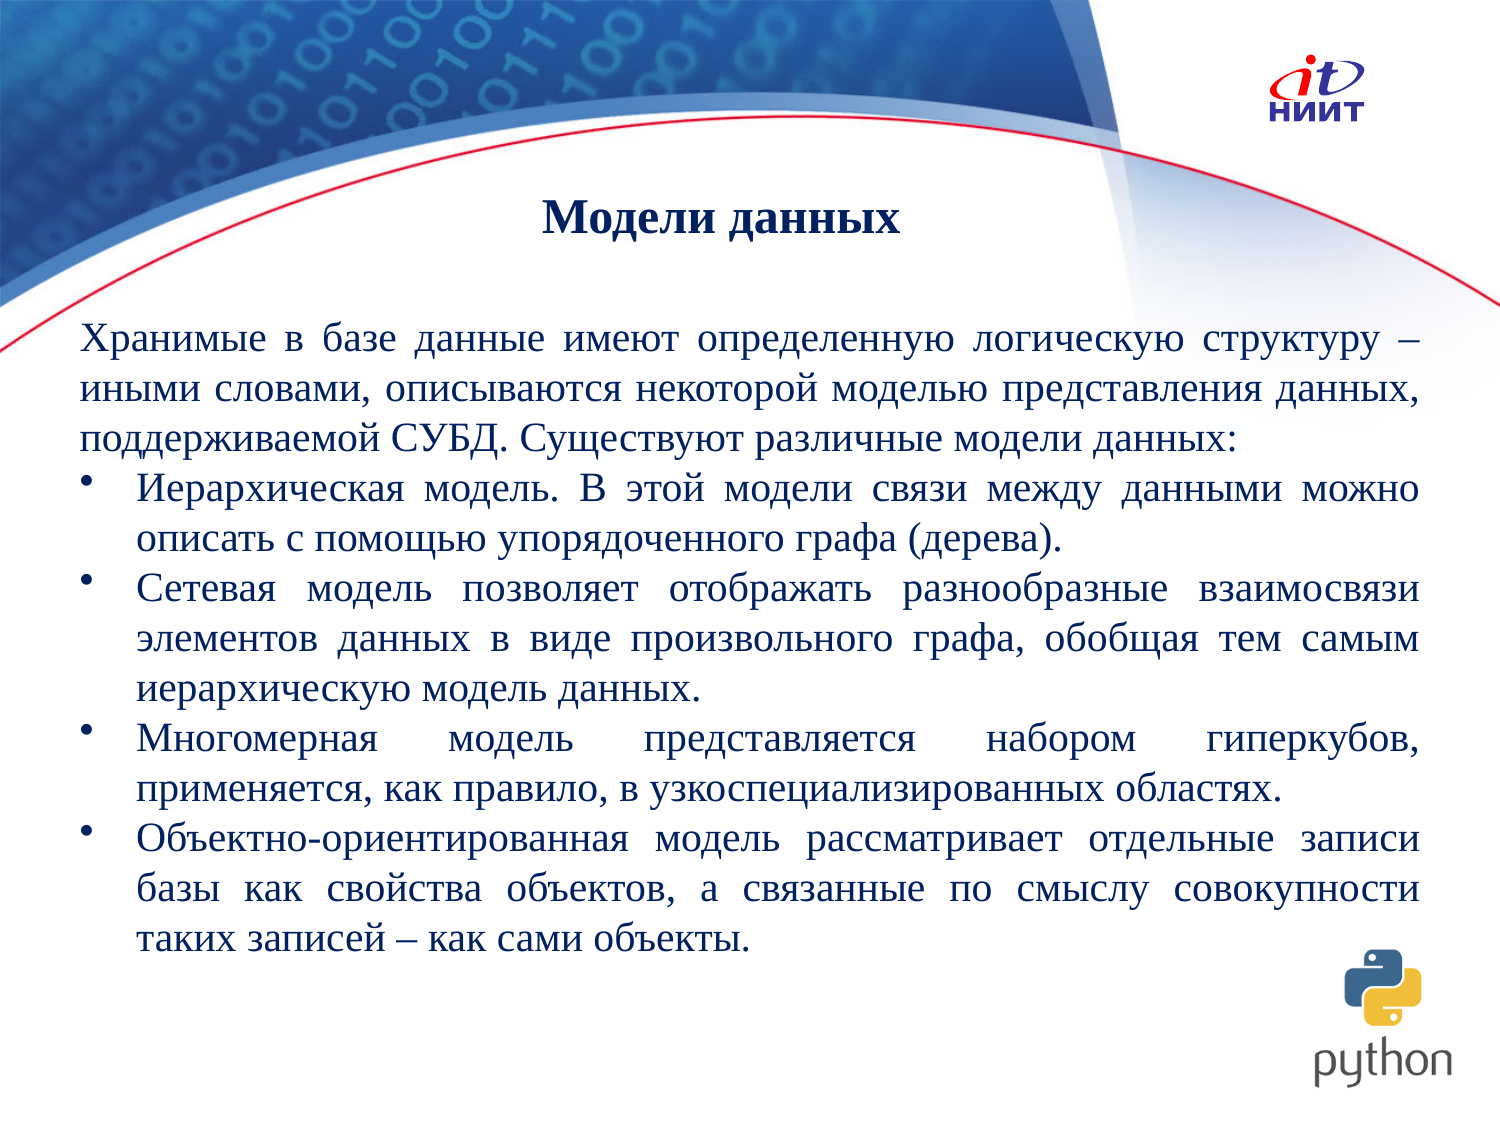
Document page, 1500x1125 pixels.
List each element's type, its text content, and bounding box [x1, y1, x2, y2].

text_box Хранимые в базе данные имеют определенную логическую структуру – иными словами, описываются некоторой моделью представления данных, поддерживаемой СУБД. Существуют различные модели данных: Иерархическая модель. В этой модели связи между данными можно описать с помощью упорядоченного графа (дерева). Сетевая модель позволяет отображать разнообразные взаимосвязи элементов данных в виде произвольного графа, обобщая тем самым иерархическую модель данных. Многомерная модель представляется набором гиперкубов, применяется, как правило, в узкоспециализированных областях. Объектно-ориентированная модель рассматривает отдельные записи базы как свойства объектов, а связанные по смыслу совокупности таких записей – как сами объекты. [64, 302, 1436, 1018]
picture [0, 0, 1500, 1125]
title Модели данных [277, 172, 1165, 255]
